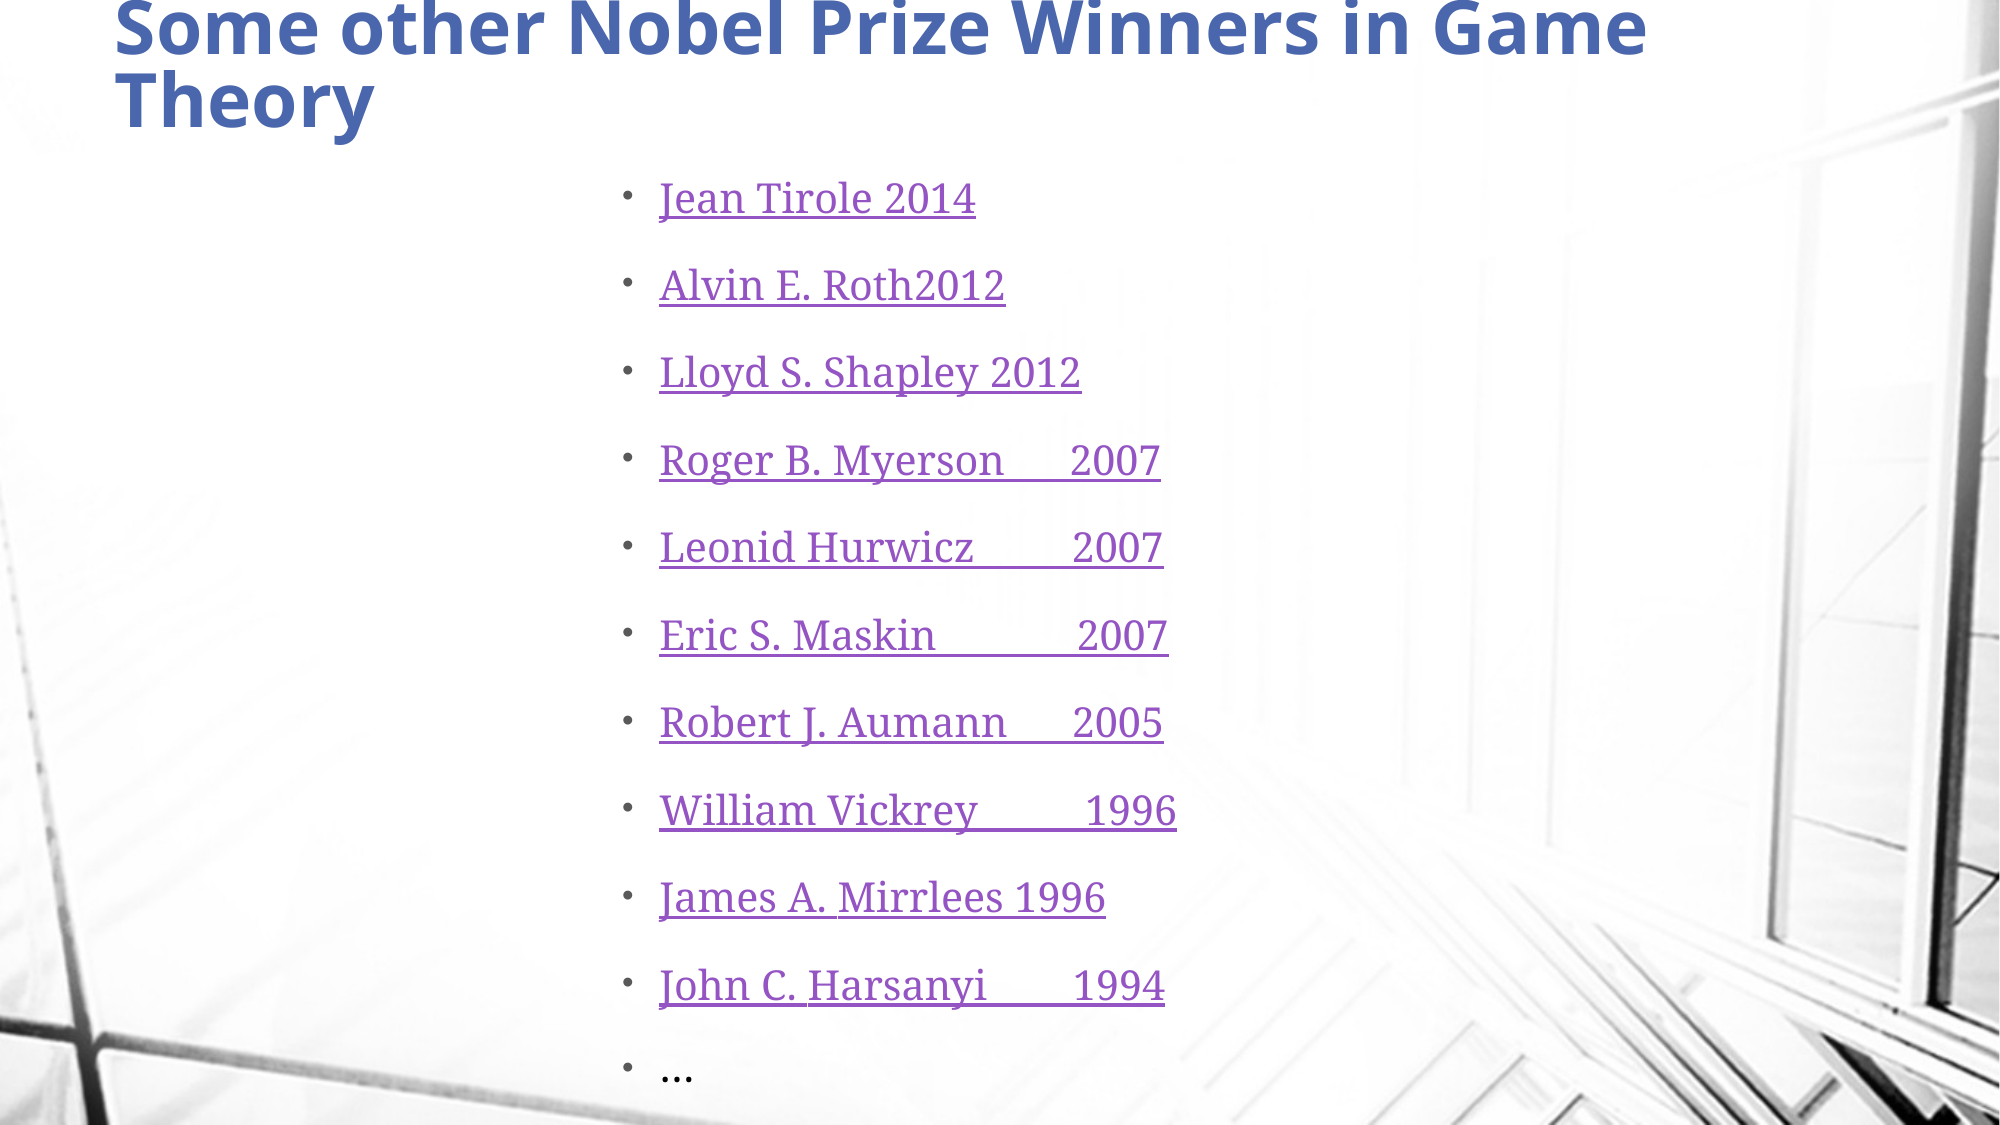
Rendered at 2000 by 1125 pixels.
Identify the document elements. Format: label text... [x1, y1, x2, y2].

picture [0, 0, 2000, 1125]
list Jean Tirole 2014 Alvin E. Roth 2012 Lloyd S. Shapley 2012 Roger B. Myerson 2007 Leonid Hurwicz 2007 Eric S. Maskin 2007 Robert J. Aumann 2005 William Vickrey 1996 James A. Mirrlees 1996 John C. Harsanyi 1994 … [599, 165, 1550, 1101]
title Some other Nobel Prize Winners in Game Theory [99, 0, 1875, 149]
